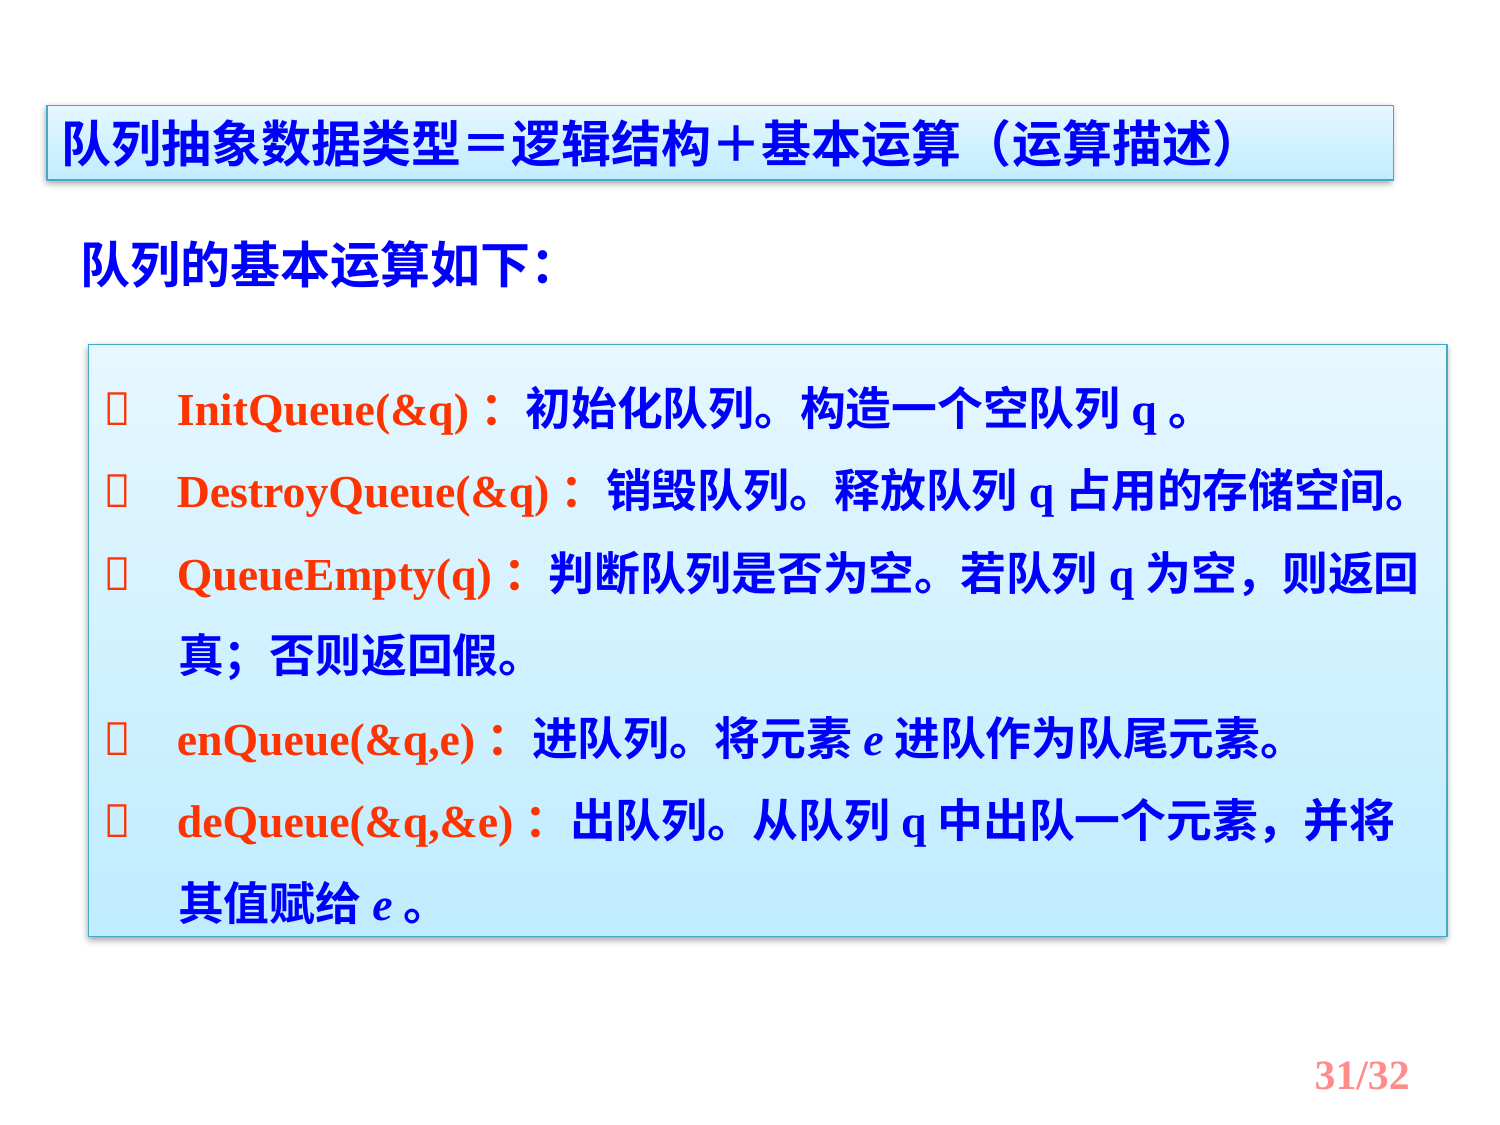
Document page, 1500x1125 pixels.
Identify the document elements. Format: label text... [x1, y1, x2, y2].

text_box 队列抽象数据类型＝逻辑结构＋基本运算（运算描述） [46, 105, 1394, 181]
text_box 队列的基本运算如下： [65, 226, 716, 302]
slide_number /32 [1074, 1042, 1425, 1103]
text_box  InitQueue(&q)：初始化队列。构造一个空队列q。  DestroyQueue(&q)：销毁队列。释放队列q占用的存储空间。  QueueEmpty(q)：判断队列是否为空。若队列q为空，则返回真；否则返回假。  enQueue(&q,e)：进队列。将元素e进队作为队尾元素。  deQueue(&q,&e)：出队列。从队列q中出队一个元素，并将其值赋给e。 [88, 344, 1448, 937]
